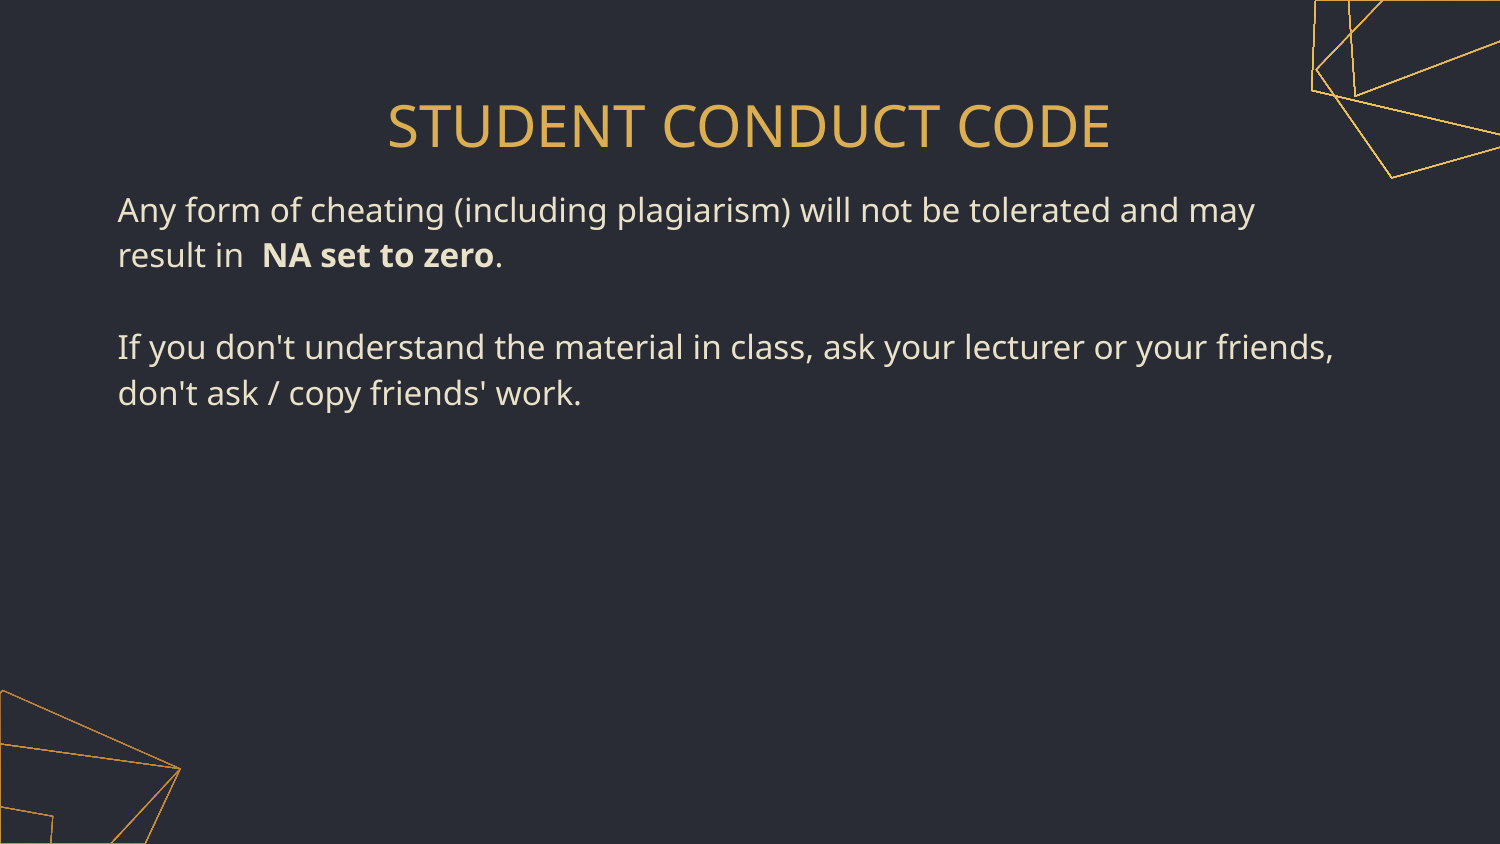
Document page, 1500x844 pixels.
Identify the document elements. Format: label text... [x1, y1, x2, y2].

title STUDENT CONDUCT CODE [327, 88, 1173, 160]
subtitle Any form of cheating (including plagiarism) will not be tolerated and may result in NA set to zero. If you don't understand the material in class, ask your lecturer or your friends, don't ask / copy friends' work. [102, 167, 1365, 747]
